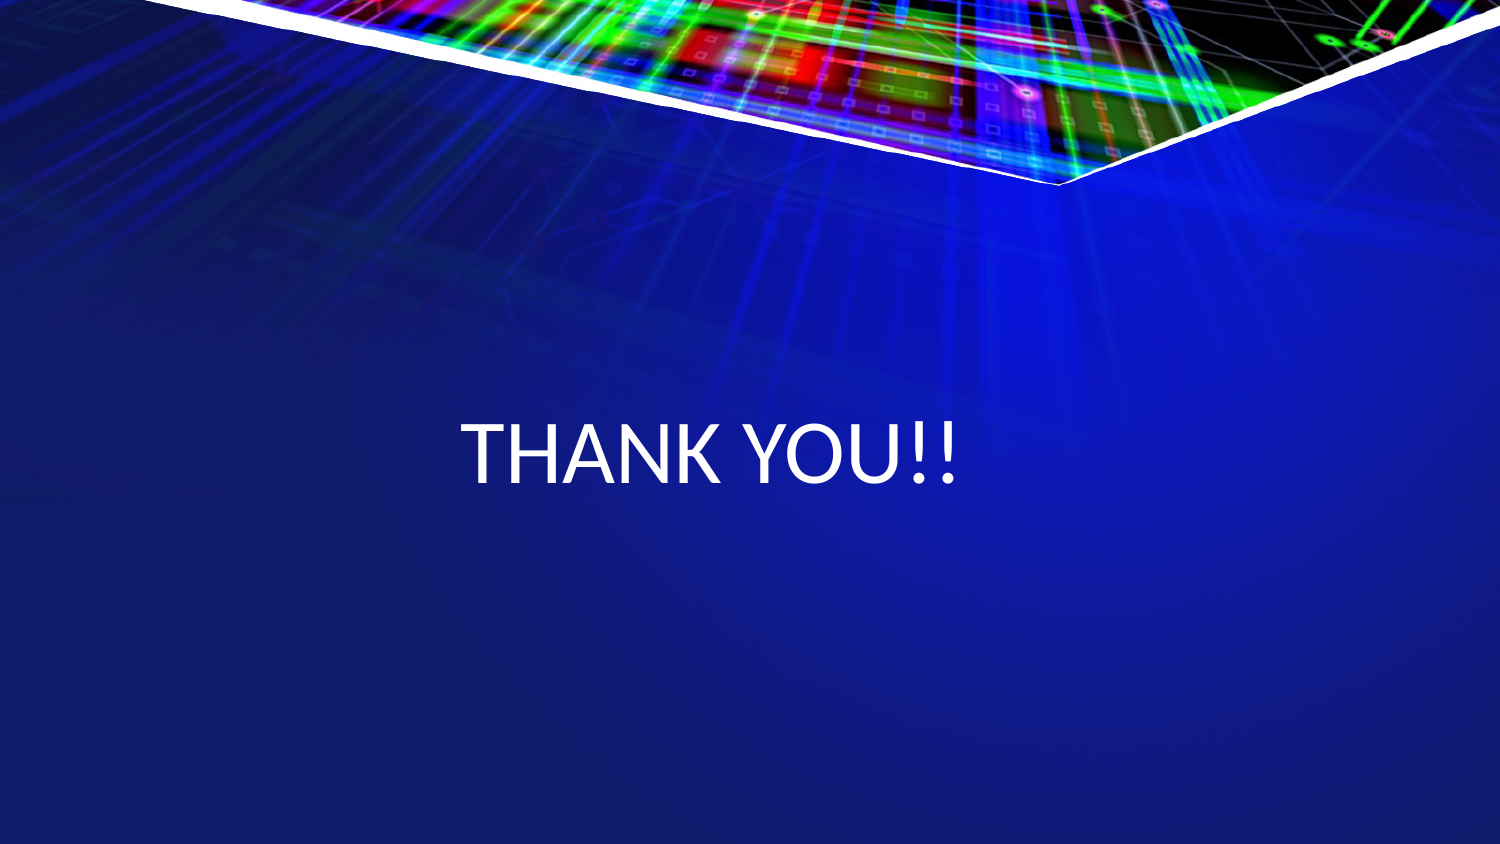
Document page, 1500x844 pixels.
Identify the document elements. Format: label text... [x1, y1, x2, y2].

text_box THANK YOU!! [349, 384, 1076, 510]
picture [0, 0, 1500, 844]
